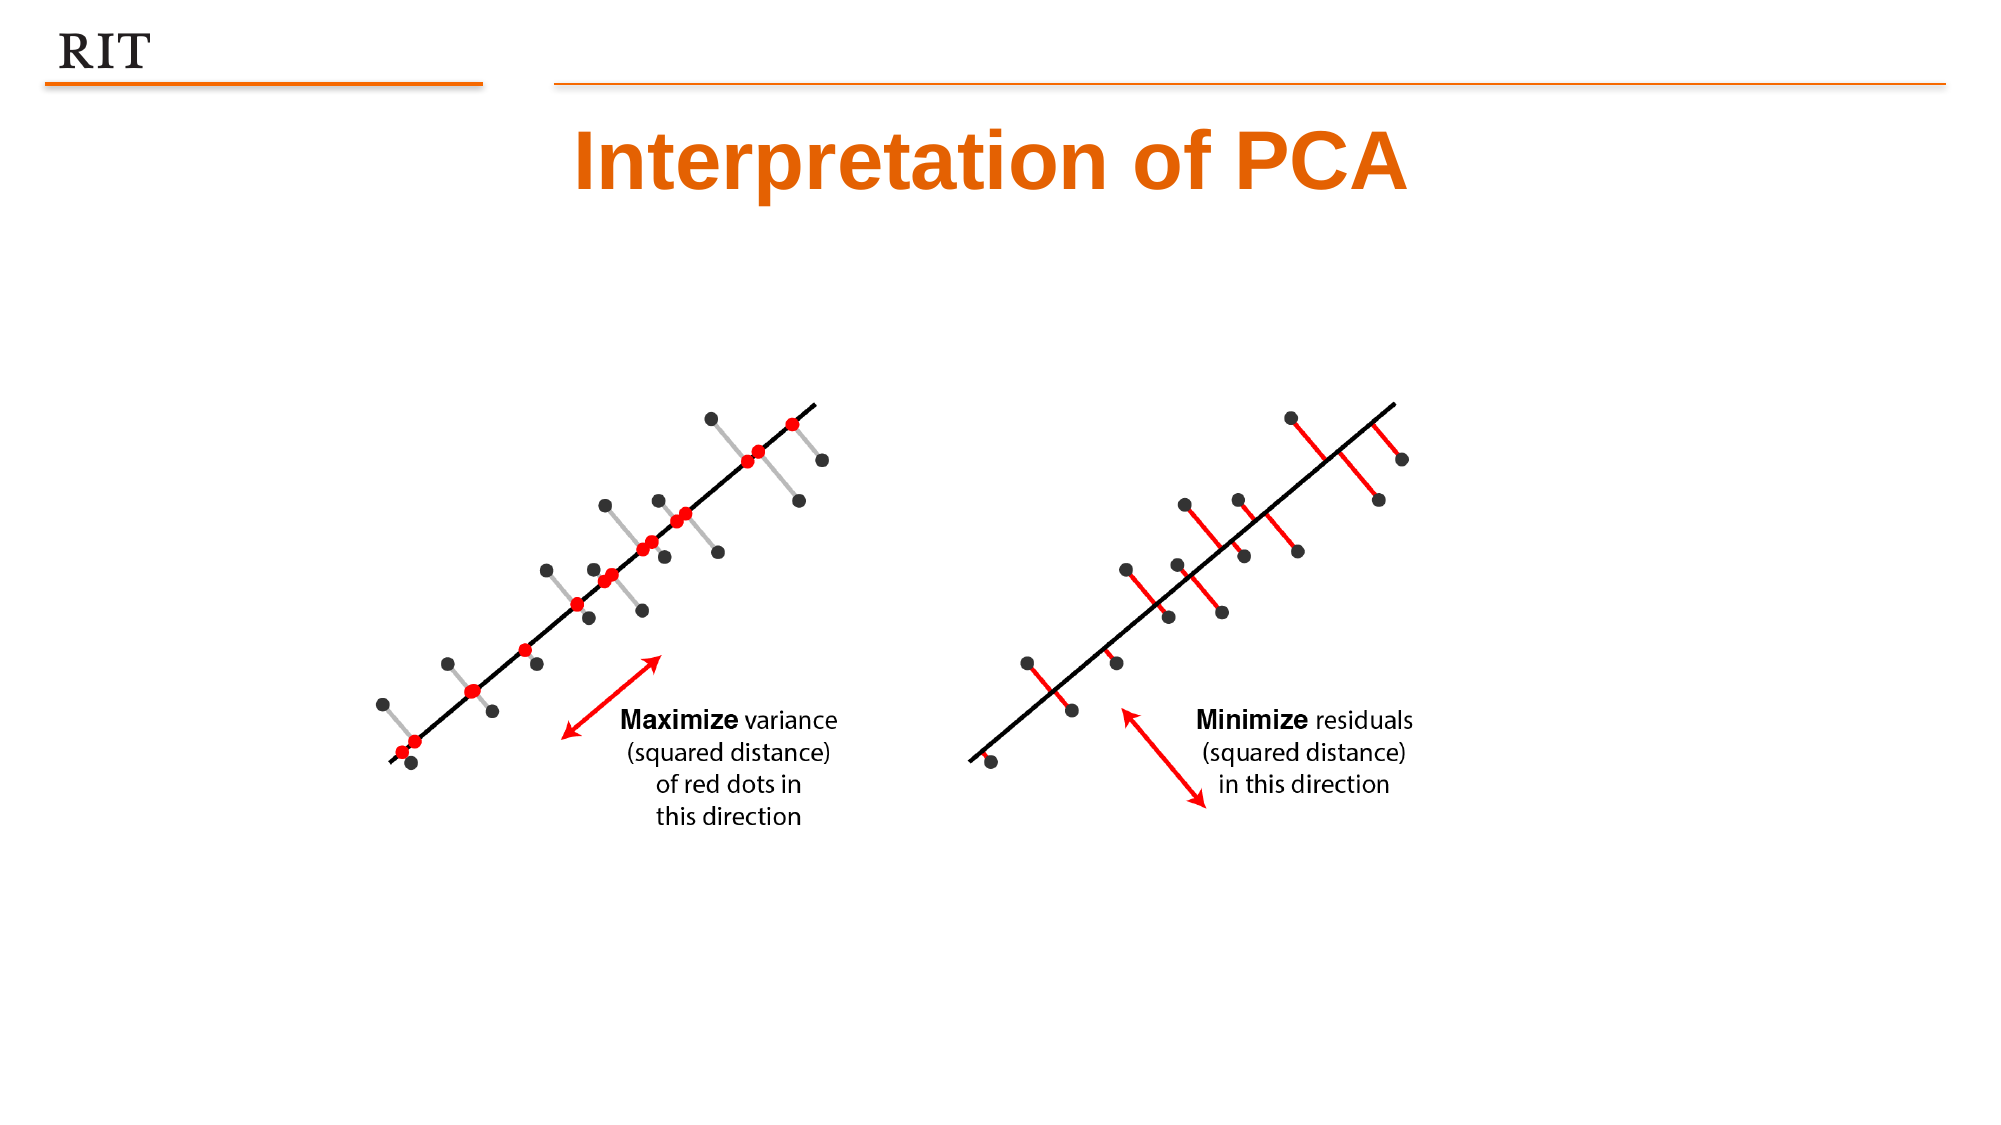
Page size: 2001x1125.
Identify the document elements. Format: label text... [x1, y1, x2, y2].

picture [362, 375, 1426, 843]
title Interpretation of PCA [92, 114, 1893, 198]
